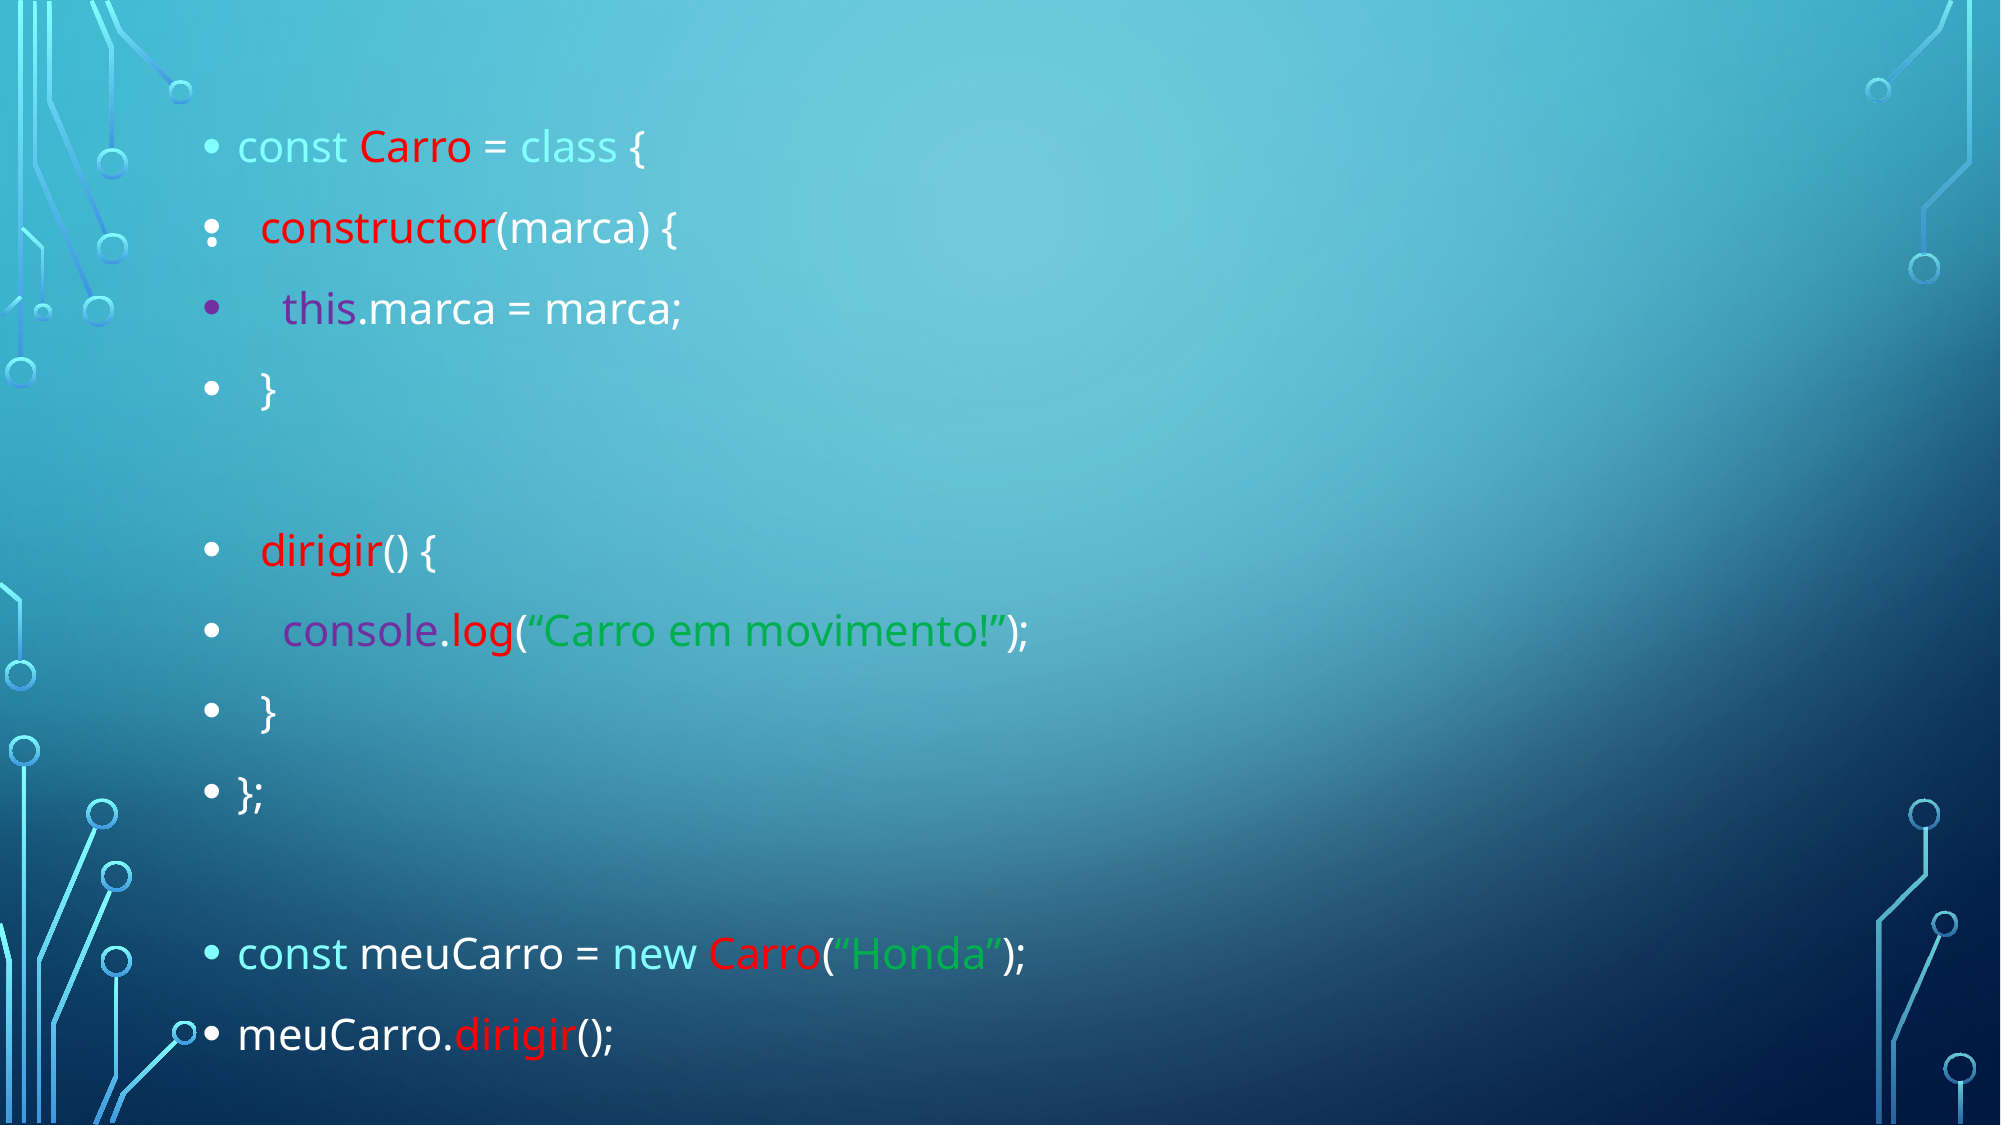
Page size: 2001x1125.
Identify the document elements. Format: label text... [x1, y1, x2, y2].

list const Carro = class { constructor(marca) { this.marca = marca; } dirigir() { console.log(“Carro em movimento!”); } }; const meuCarro = new Carro(“Honda”); meuCarro.dirigir(); [187, 101, 1813, 1069]
